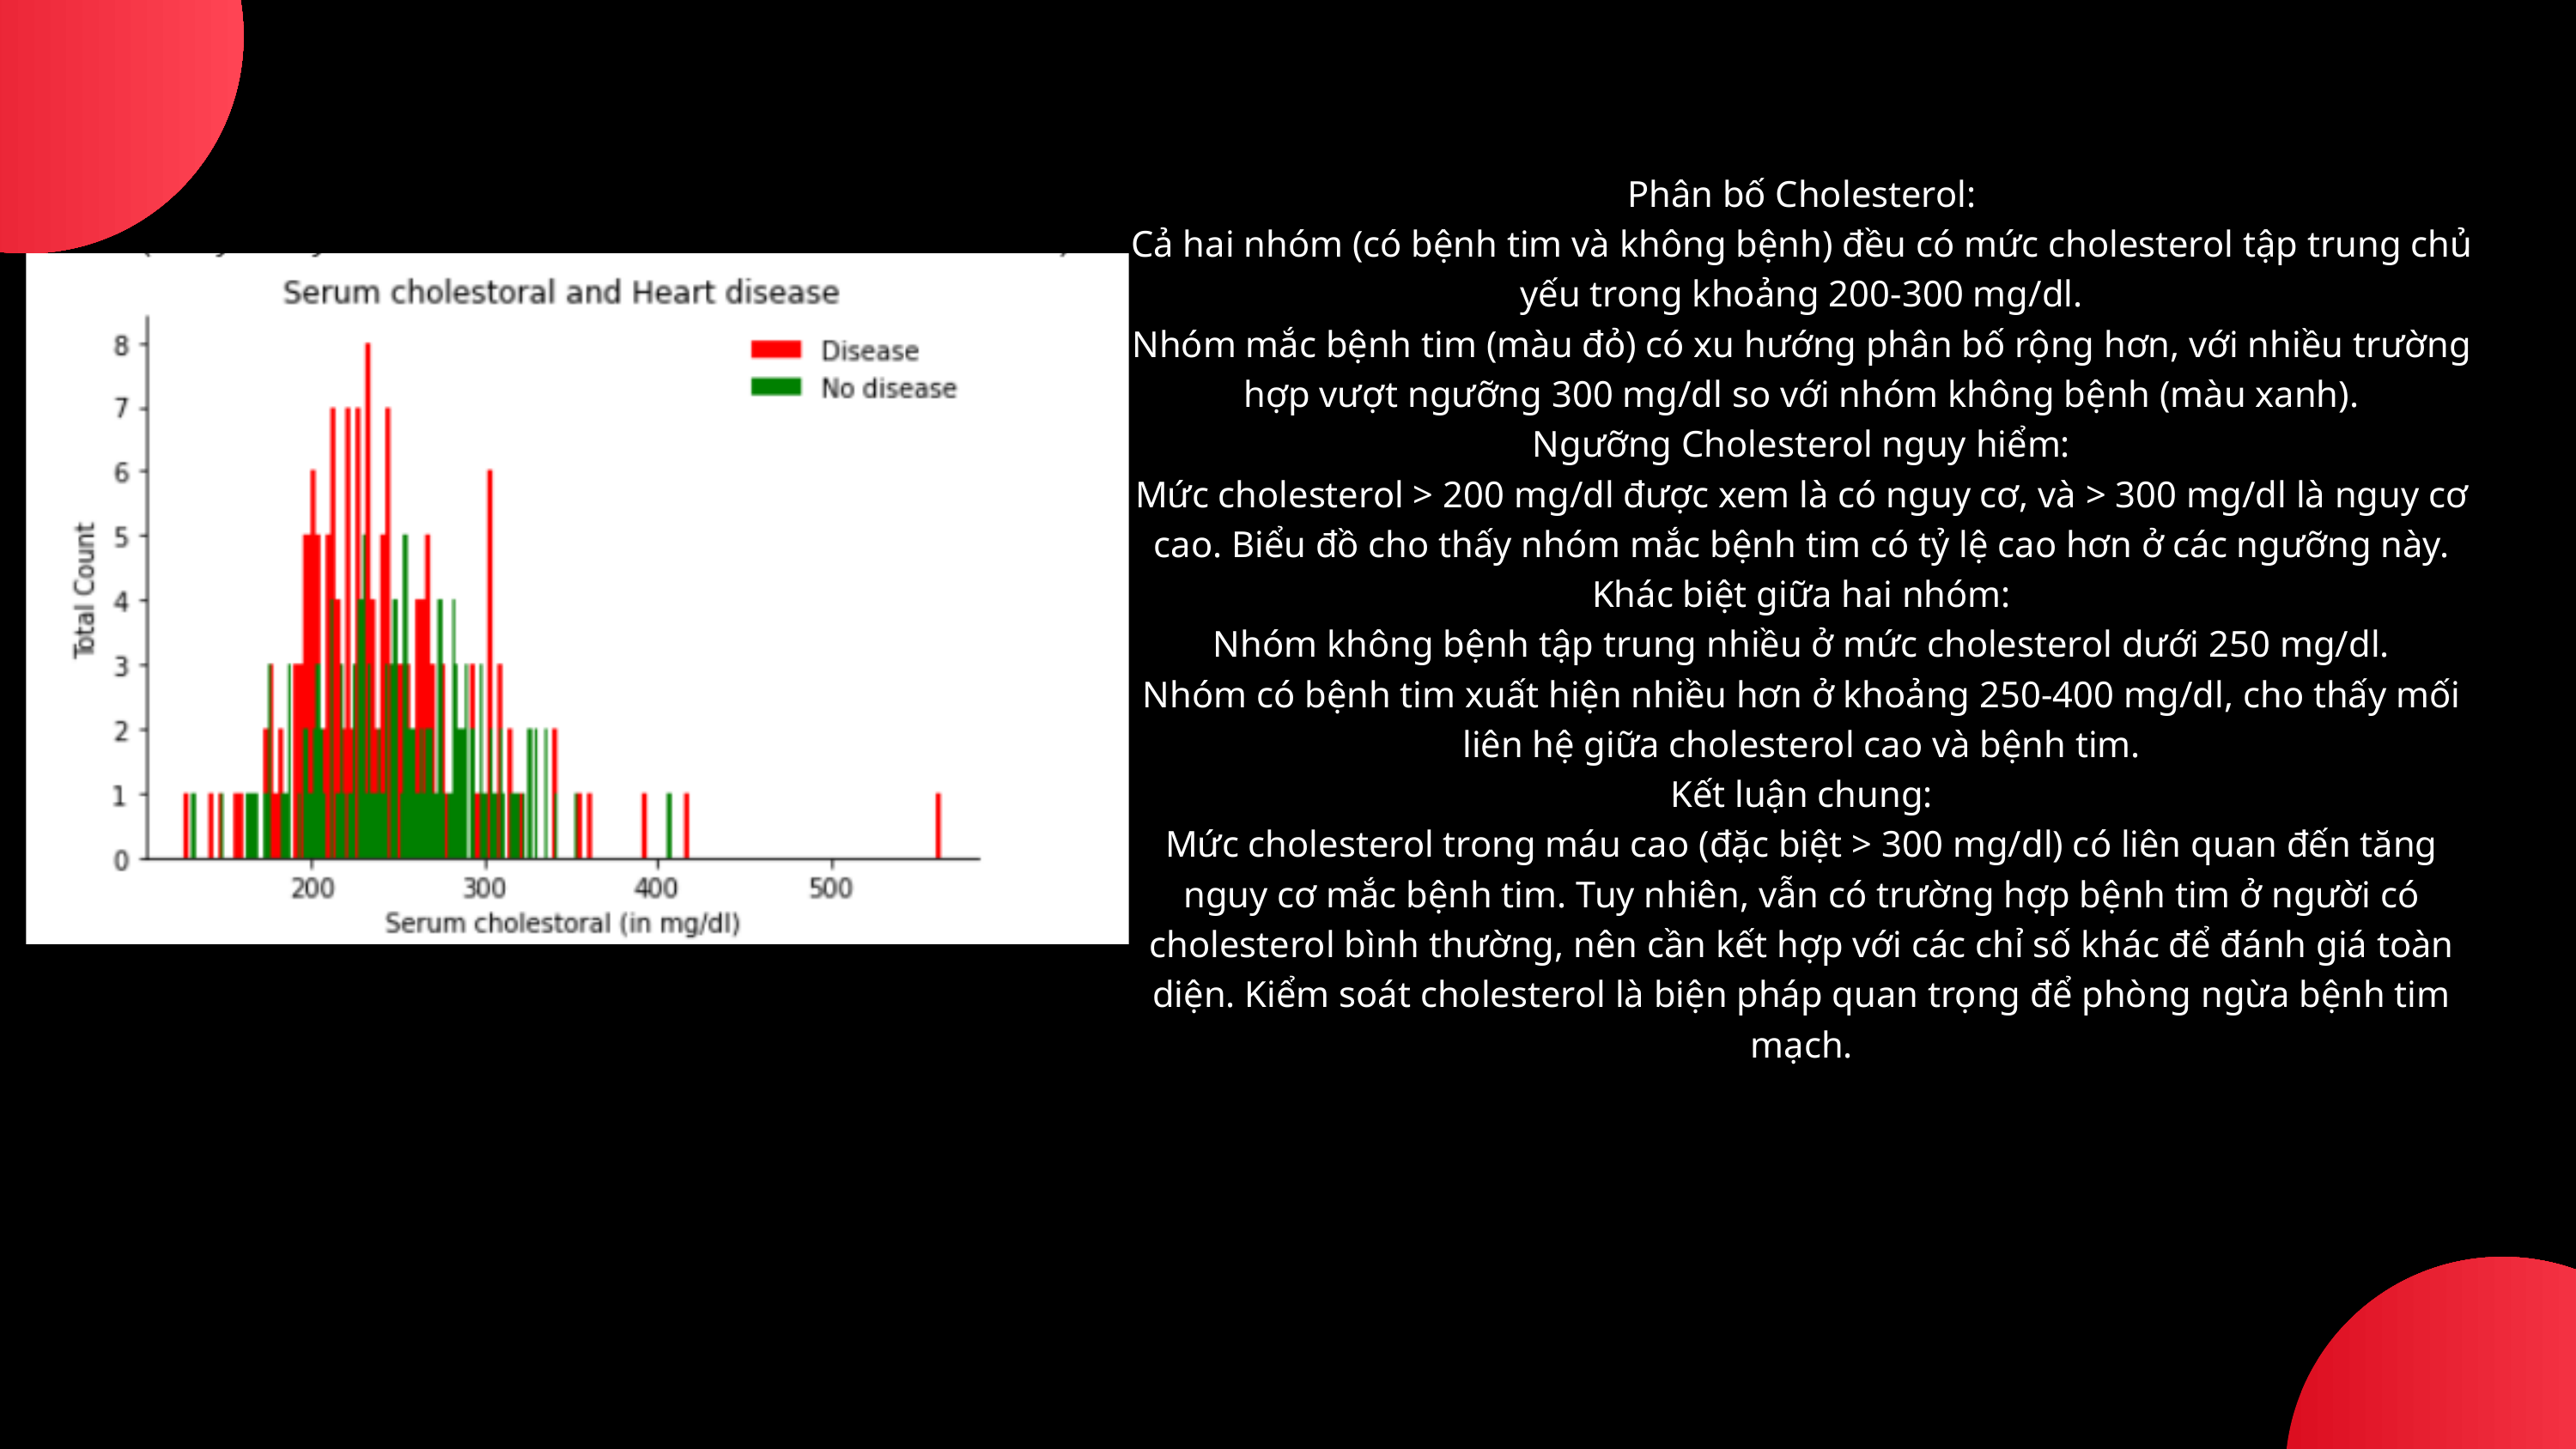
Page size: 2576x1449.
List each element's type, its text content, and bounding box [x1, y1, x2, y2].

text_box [0, 0, 244, 254]
text_box [26, 253, 1129, 945]
text_box Phân bố Cholesterol: Cả hai nhóm (có bệnh tim và không bệnh) đều có mức cholesterol tập trung chủ yếu trong khoảng 200-300 mg/dl. Nhóm mắc bệnh tim (màu đỏ) có xu hướng phân bố rộng hơn, với nhiều trường hợp vượt ngưỡng 300 mg/dl so với nhóm không bệnh (màu xanh). Ngưỡng Cholesterol nguy hiểm: Mức cholesterol > 200 mg/dl được xem là có nguy cơ, và > 300 mg/dl là nguy cơ cao. Biểu đồ cho thấy nhóm mắc bệnh tim có tỷ lệ cao hơn ở các ngưỡng này. Khác biệt giữa hai nhóm: Nhóm không bệnh tập trung nhiều ở mức cholesterol dưới 250 mg/dl. Nhóm có bệnh tim xuất hiện nhiều hơn ở khoảng 250-400 mg/dl, cho thấy mối liên hệ giữa cholesterol cao và bệnh tim. Kết luận chung: Mức cholesterol trong máu cao (đặc biệt > 300 mg/dl) có liên quan đến tăng nguy cơ mắc bệnh tim. Tuy nhiên, vẫn có trường hợp bệnh tim ở người có cholesterol bình thường, nên cần kết hợp với các chỉ số khác để đánh giá toàn diện. Kiểm soát cholesterol là biện pháp quan trọng để phòng ngừa bệnh tim mạch. [1129, 164, 2474, 1065]
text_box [2284, 1256, 2576, 1449]
